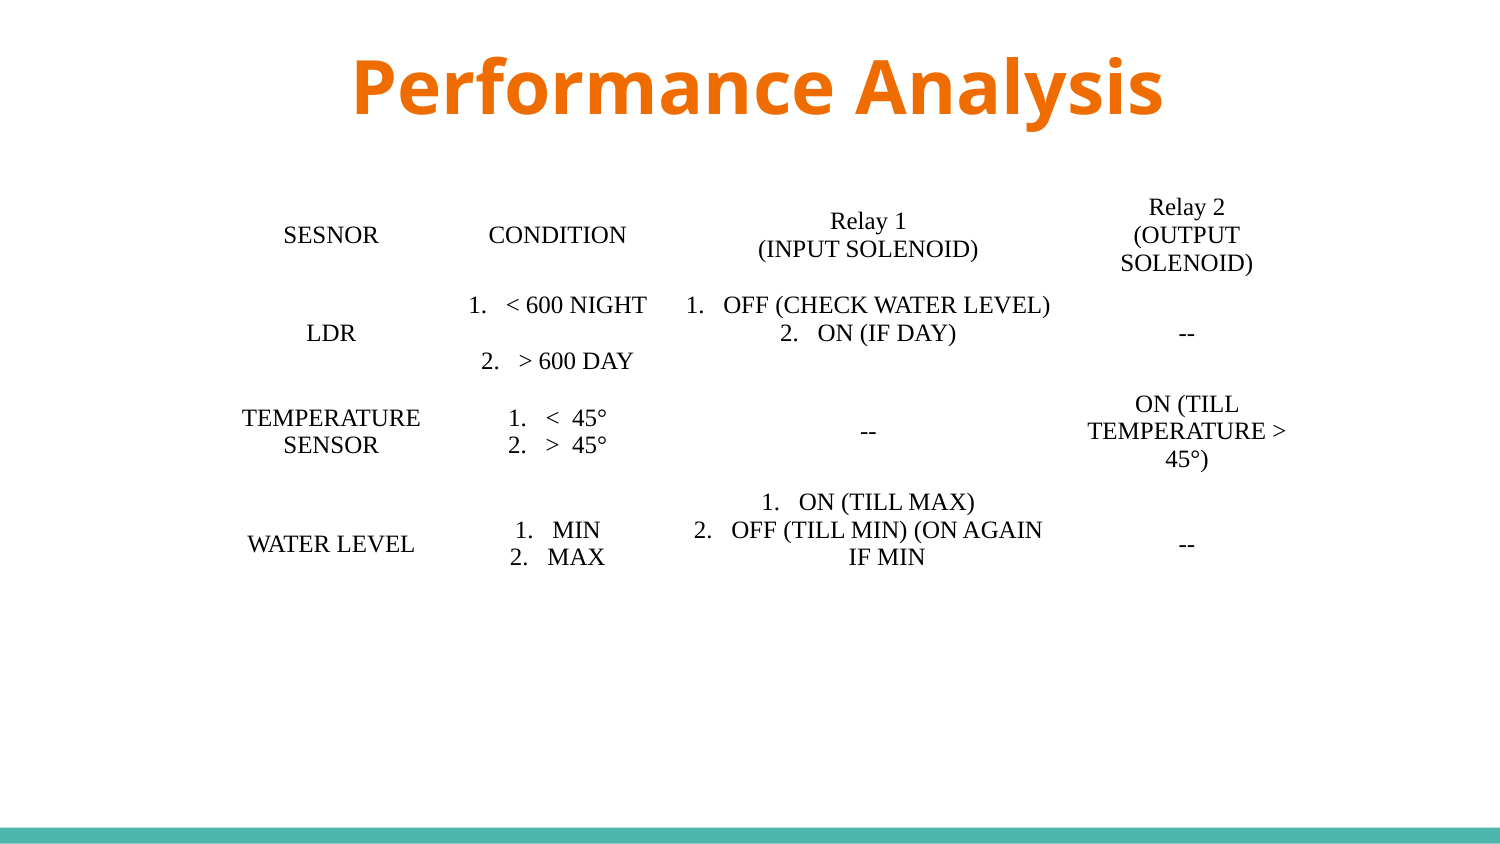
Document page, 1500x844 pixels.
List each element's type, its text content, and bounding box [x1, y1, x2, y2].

table_header Relay 2 (OUTPUT SOLENOID) [1067, 186, 1307, 284]
table_header SESNOR [217, 186, 446, 284]
table_cell ON (TILL MAX) OFF (TILL MIN) (ON AGAIN IF MIN [670, 481, 1067, 607]
table_cell TEMPERATURE SENSOR [217, 382, 446, 481]
table_cell LDR [217, 284, 446, 382]
table_cell < 45° > 45° [446, 382, 670, 481]
table_cell WATER LEVEL [217, 481, 446, 607]
table_cell < 600 NIGHT > 600 DAY [446, 284, 670, 382]
table_cell -- [1067, 284, 1307, 382]
table_cell -- [670, 382, 1067, 481]
title Performance Analysis [58, 24, 1457, 141]
table_header CONDITION [446, 186, 670, 284]
table_cell MIN MAX [446, 481, 670, 607]
table_cell OFF (CHECK WATER LEVEL) ON (IF DAY) [670, 284, 1067, 382]
table_cell ON (TILL TEMPERATURE > 45°) [1067, 382, 1307, 481]
table_cell -- [1067, 481, 1307, 607]
table_header Relay 1 (INPUT SOLENOID) [670, 186, 1067, 284]
